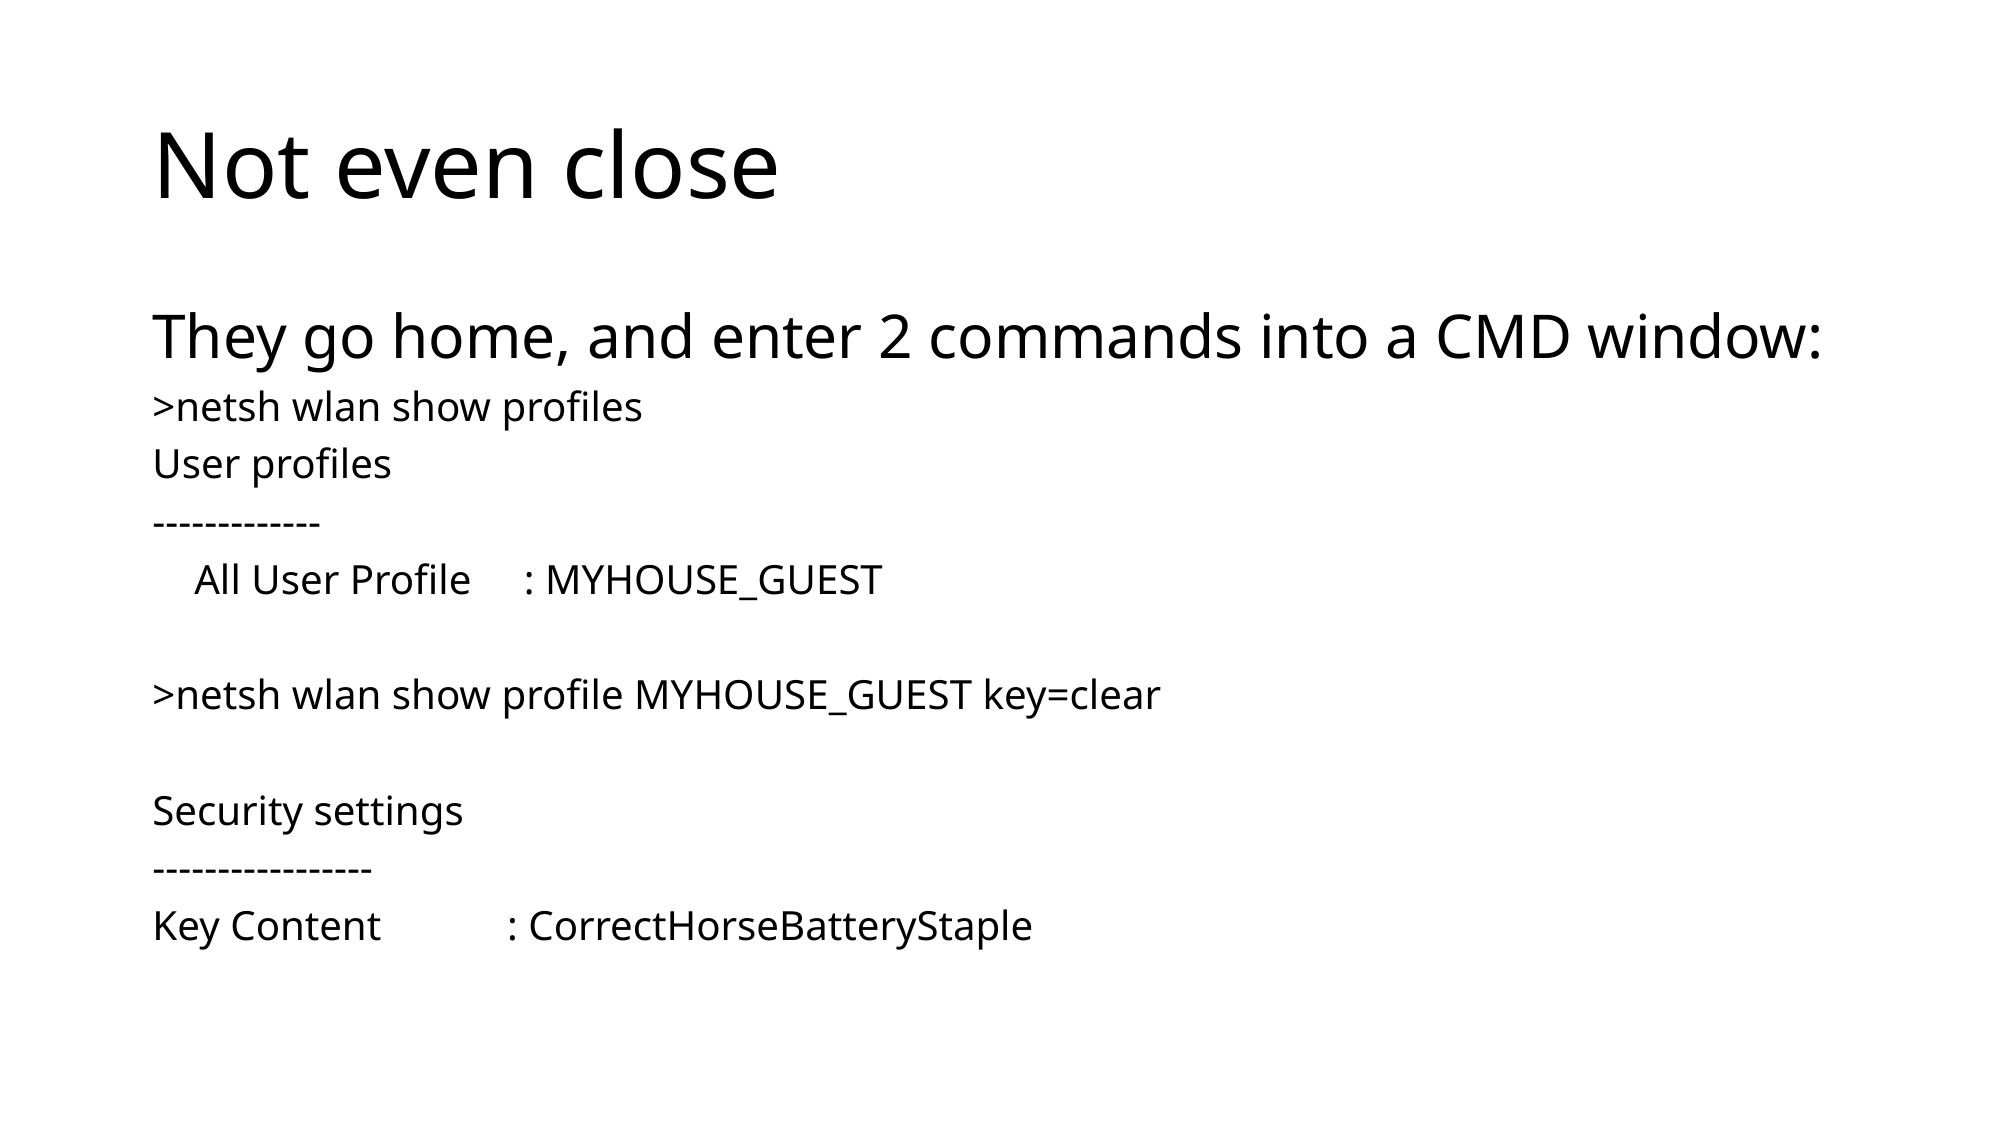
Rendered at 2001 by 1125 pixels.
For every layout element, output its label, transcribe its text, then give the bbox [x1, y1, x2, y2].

list They go home, and enter 2 commands into a CMD window: >netsh wlan show profiles User profiles ------------- All User Profile : MYHOUSE_GUEST >netsh wlan show profile MYHOUSE_GUEST key=clear Security settings ----------------- Key Content : CorrectHorseBatteryStaple [137, 299, 1863, 1014]
title Not even close [137, 59, 1863, 278]
